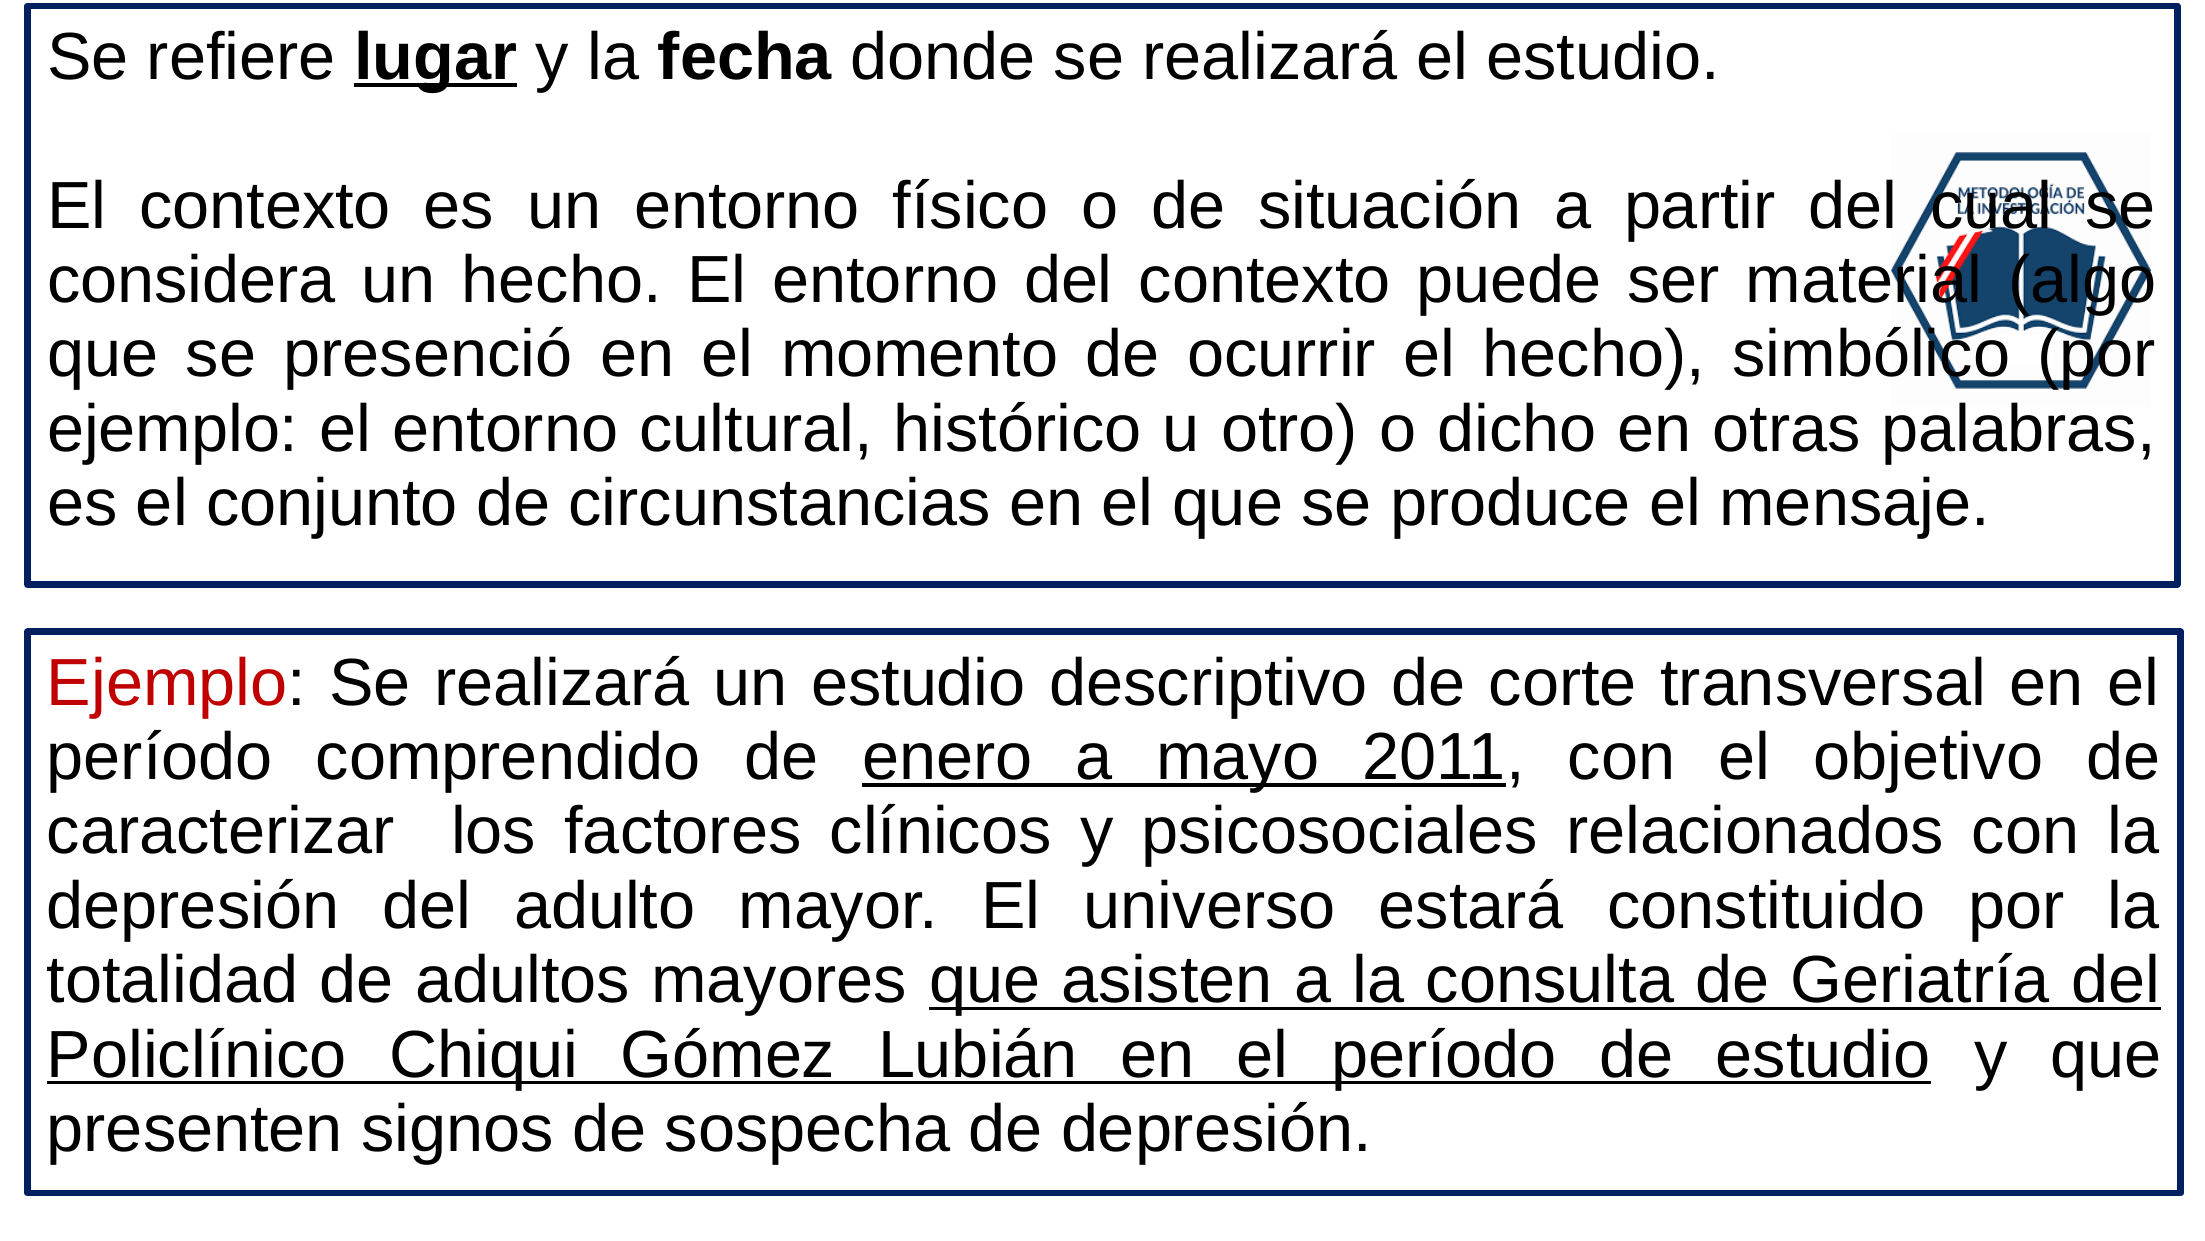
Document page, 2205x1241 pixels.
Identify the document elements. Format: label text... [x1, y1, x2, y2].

text_box Se refiere lugar y la fecha donde se realizará el estudio. El contexto es un entorno físico o de situación a partir del cual se considera un hecho. El entorno del contexto puede ser material (algo que se presenció en el momento de ocurrir el hecho), simbólico (por ejemplo: el entorno cultural, histórico u otro) o dicho en otras palabras, es el conjunto de circunstancias en el que se produce el mensaje. [27, 5, 2178, 585]
text_box Ejemplo: Se realizará un estudio descriptivo de corte transversal en el período comprendido de enero a mayo 2011, con el objetivo de caracterizar los factores clínicos y psicosociales relacionados con la depresión del adulto mayor. El universo estará constituido por la totalidad de adultos mayores que asisten a la consulta de Geriatría del Policlínico Chiqui Gómez Lubián en el período de estudio y que presenten signos de sospecha de depresión. [27, 631, 2181, 1193]
